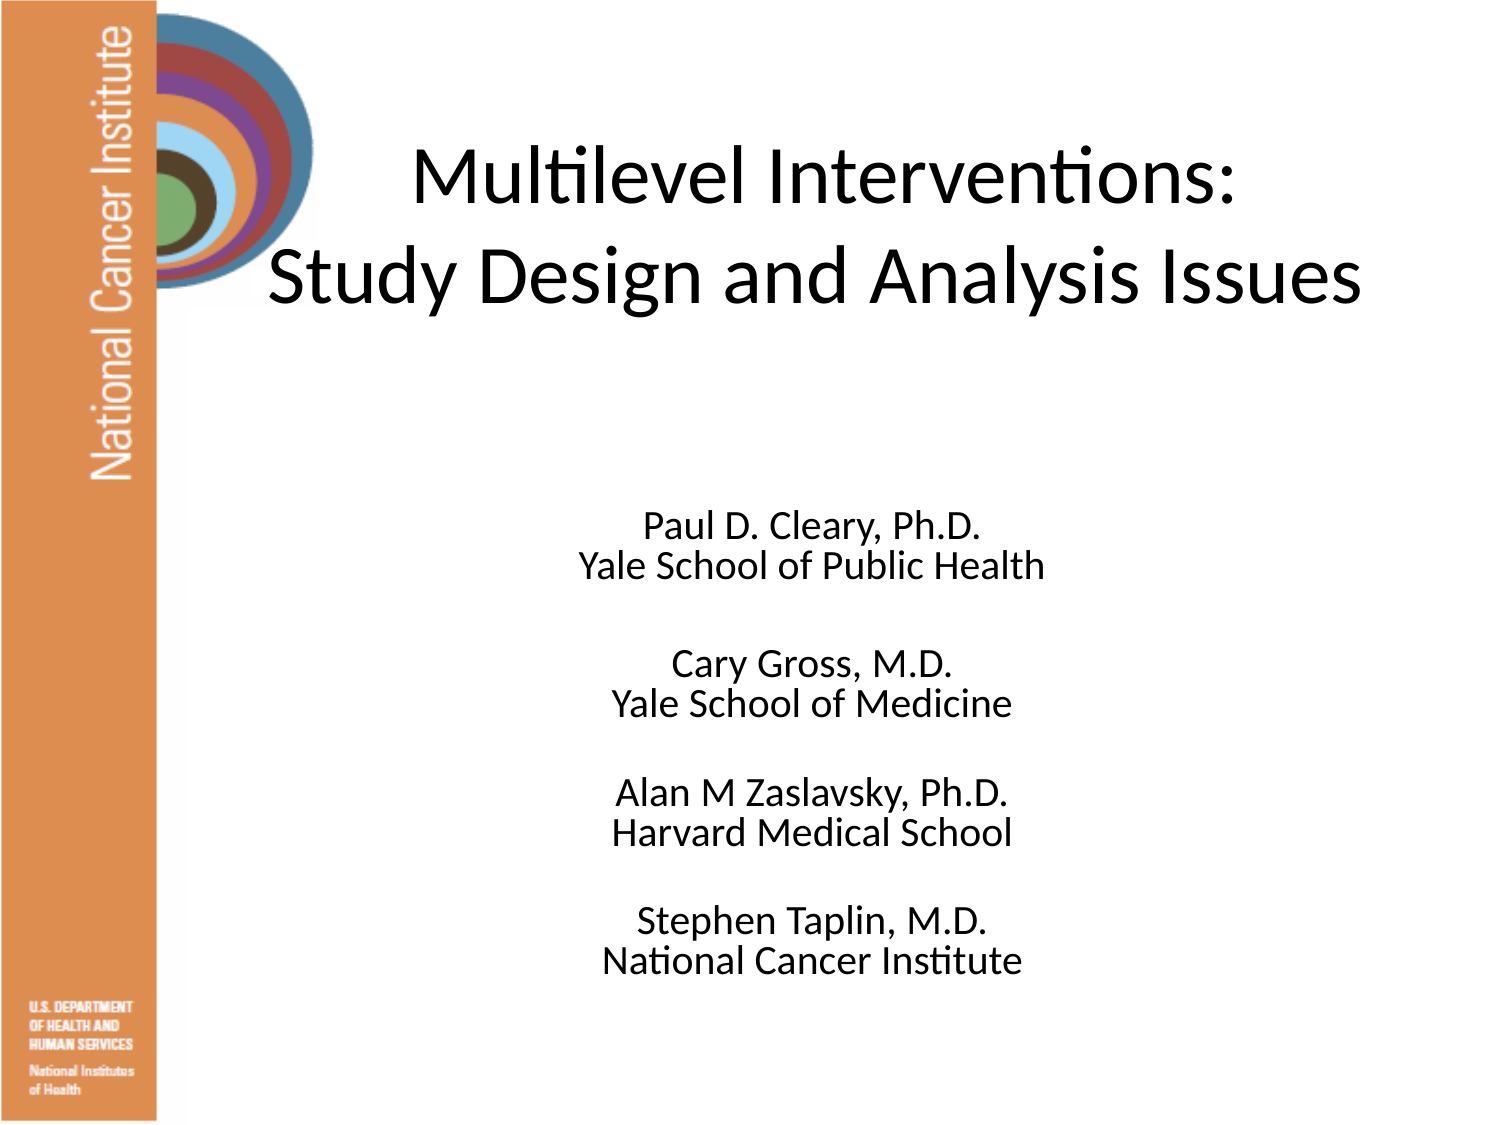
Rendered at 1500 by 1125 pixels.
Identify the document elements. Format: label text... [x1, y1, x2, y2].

picture [0, 0, 318, 1125]
subtitle Paul D. Cleary, Ph.D. Yale School of Public Health Cary Gross, M.D. Yale School of Medicine Alan M Zaslavsky, Ph.D. Harvard Medical School Stephen Taplin, M.D. National Cancer Institute [212, 499, 1413, 1001]
title Multilevel Interventions: Study Design and Analysis Issues [187, 149, 1463, 392]
